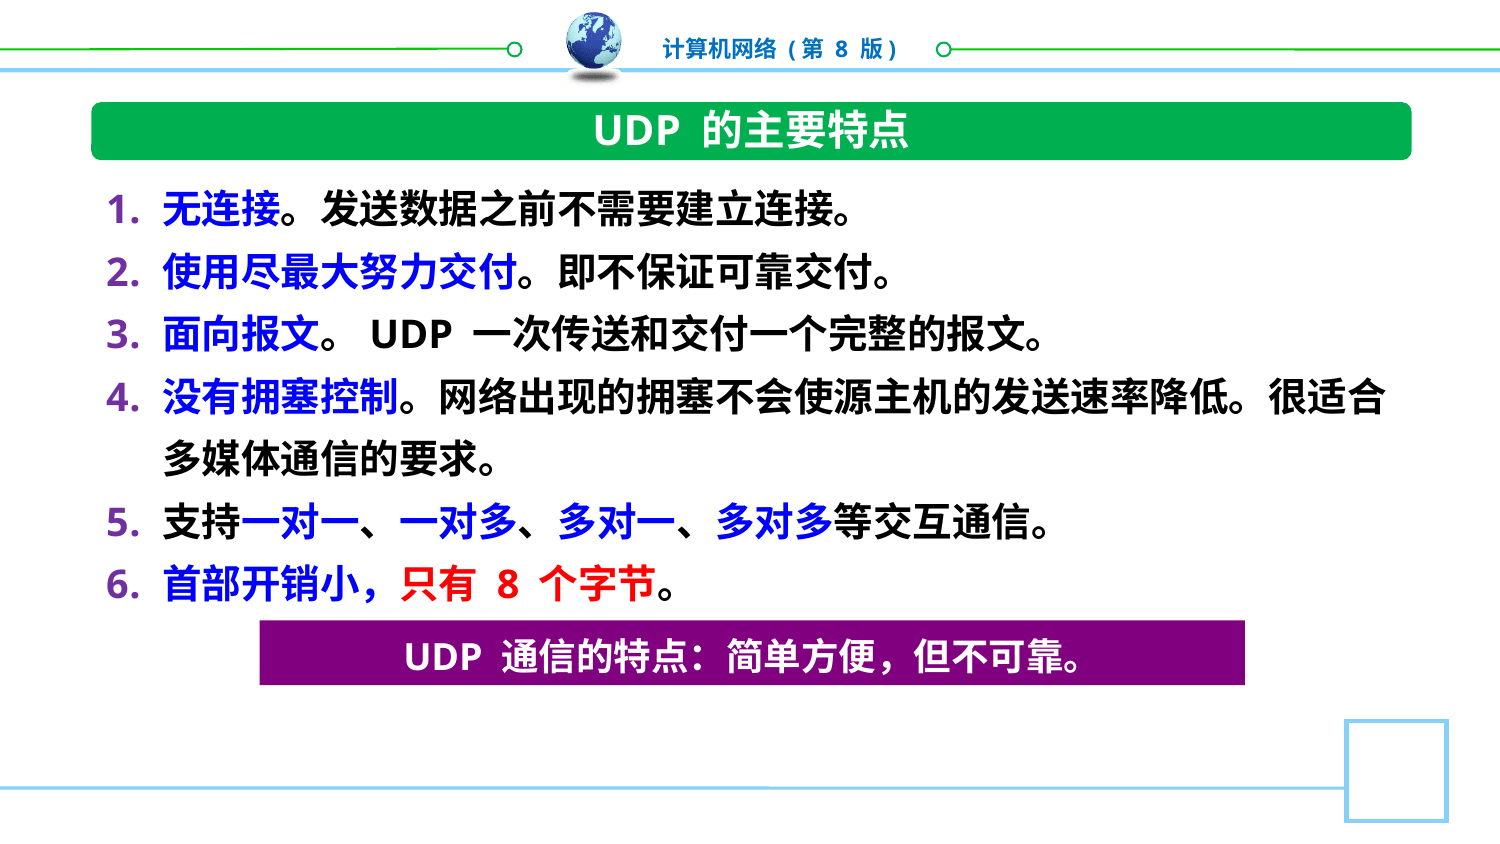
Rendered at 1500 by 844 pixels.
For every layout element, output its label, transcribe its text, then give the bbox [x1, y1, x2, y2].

text_box [926, 102, 1412, 161]
text_box UDP 的主要特点 [577, 96, 926, 161]
text_box [91, 102, 577, 161]
text_box 无连接。发送数据之前不需要建立连接。 使用尽最大努力交付。即不保证可靠交付。 面向报文。UDP 一次传送和交付一个完整的报文。 没有拥塞控制。网络出现的拥塞不会使源主机的发送速率降低。很适合多媒体通信的要求。 支持一对一、一对多、多对一、多对多等交互通信。 首部开销小，只有 8 个字节。 [91, 161, 1434, 614]
text_box UDP 通信的特点：简单方便，但不可靠。 [259, 620, 1245, 686]
picture [564, 10, 623, 87]
